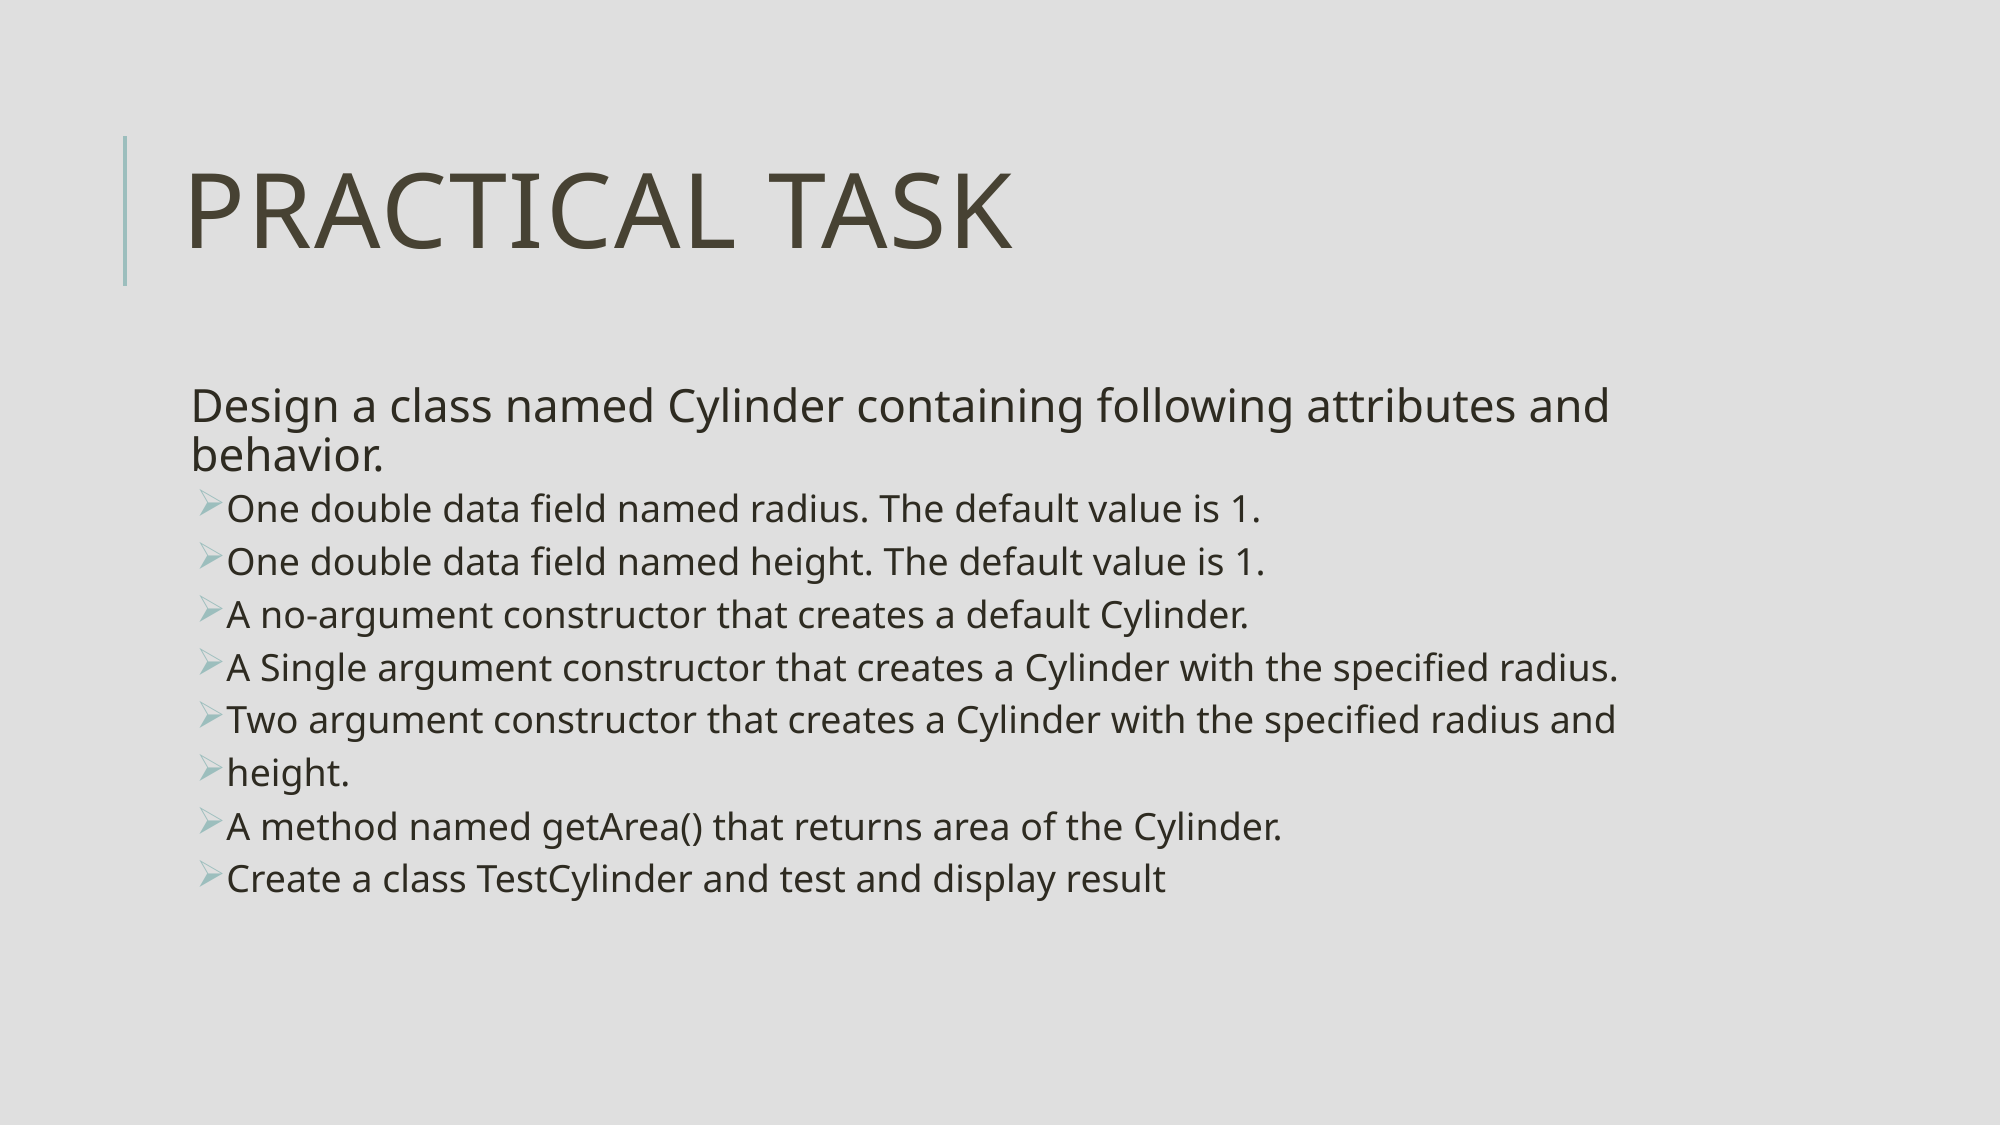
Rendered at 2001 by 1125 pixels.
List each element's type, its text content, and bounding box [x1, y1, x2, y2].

list Design a class named Cylinder containing following attributes and behavior. One double data field named radius. The default value is 1. One double data field named height. The default value is 1. A no-argument constructor that creates a default Cylinder. A Single argument constructor that creates a Cylinder with the specified radius. Two argument constructor that creates a Cylinder with the specified radius and height. A method named getArea() that returns area of the Cylinder. Create a class TestCylinder and test and display result [168, 375, 1763, 1035]
title Practical Task [168, 96, 1763, 342]
